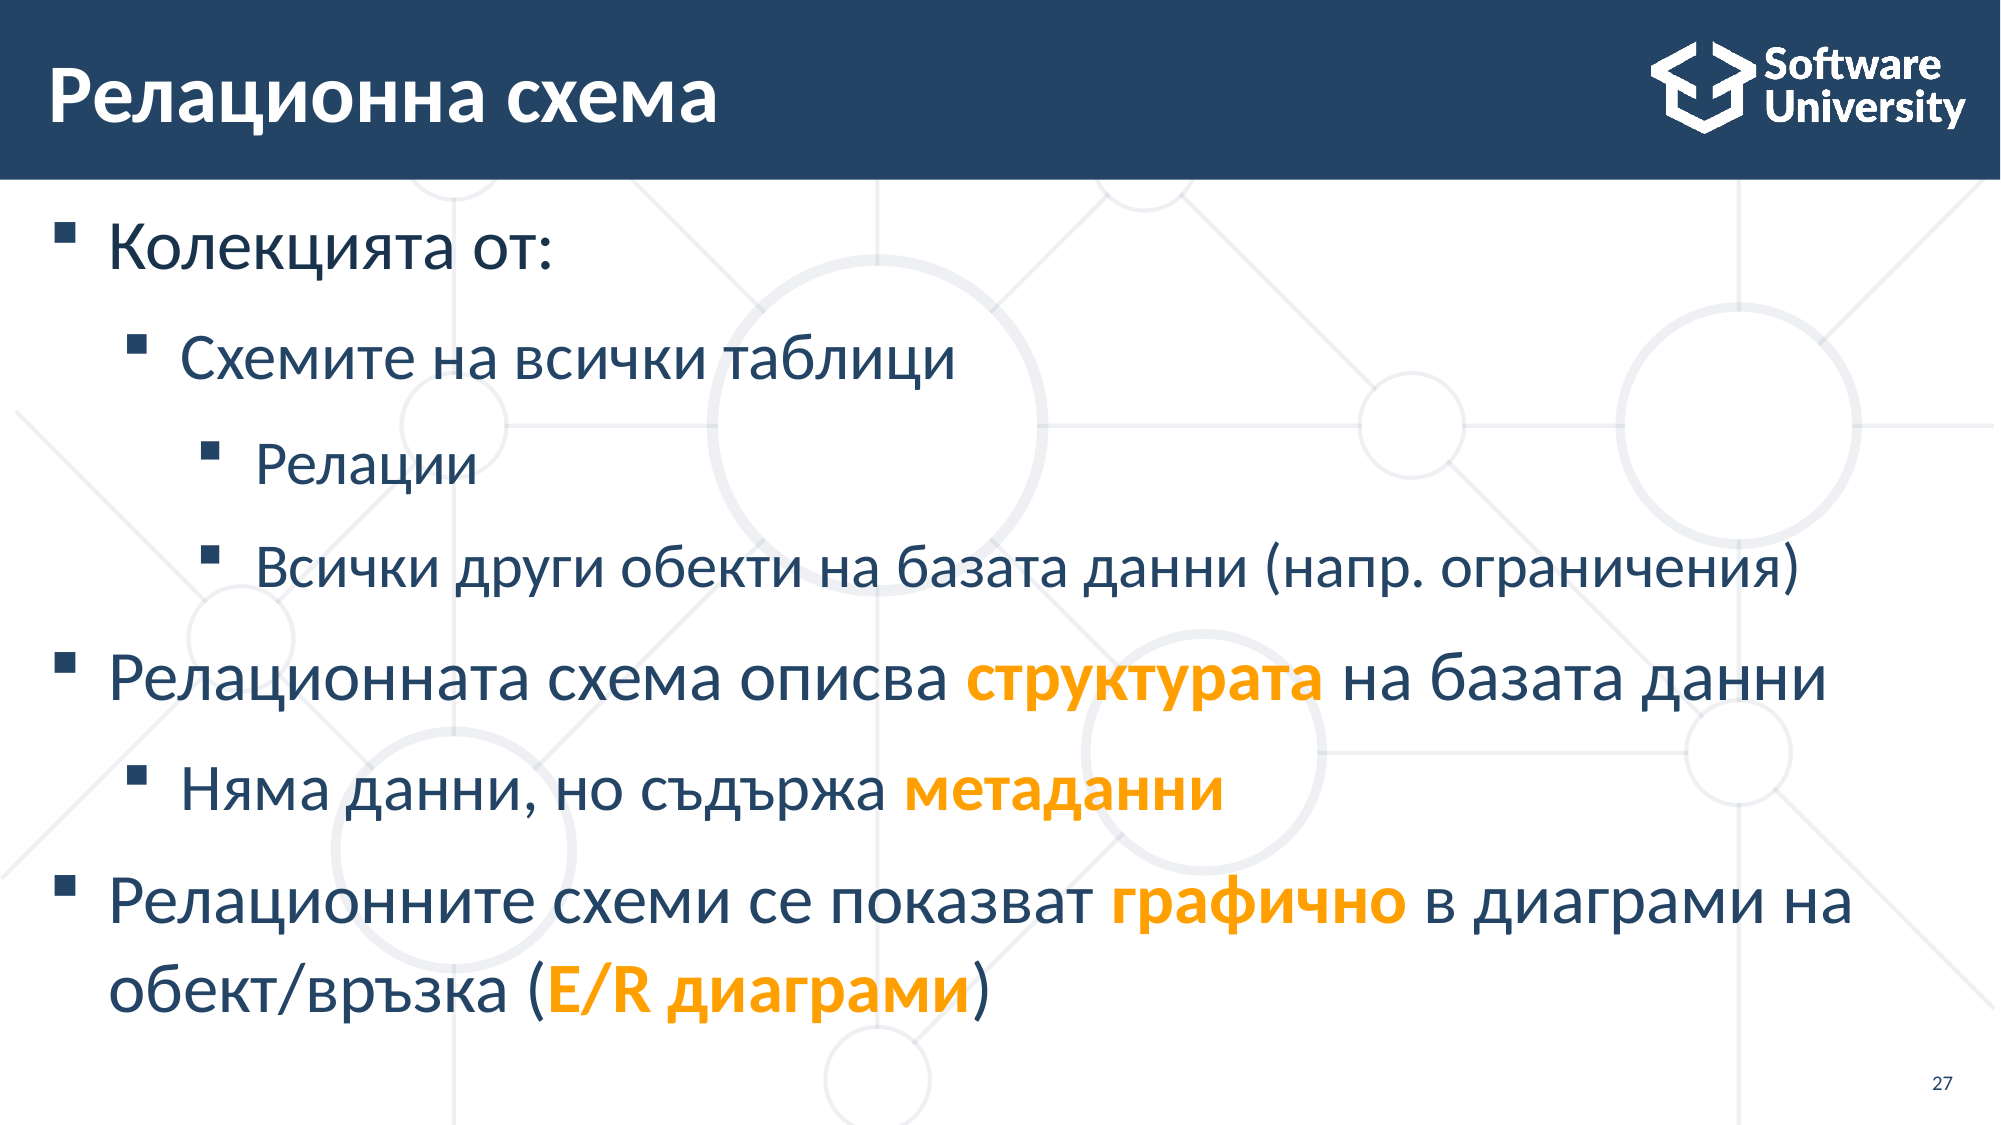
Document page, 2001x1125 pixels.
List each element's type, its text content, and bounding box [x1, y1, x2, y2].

list Колекцията от: Схемите на всички таблици Релации Всички други обекти на базата данни (напр. ограничения) Релационната схема описва структурата на базата данни Няма данни, но съдържа метаданни Релационните схеми се показват графично в диаграми на обект/връзка (E/R диаграми) [31, 188, 1969, 1103]
picture [1651, 41, 1966, 134]
title Релационна схема [31, 16, 1625, 162]
